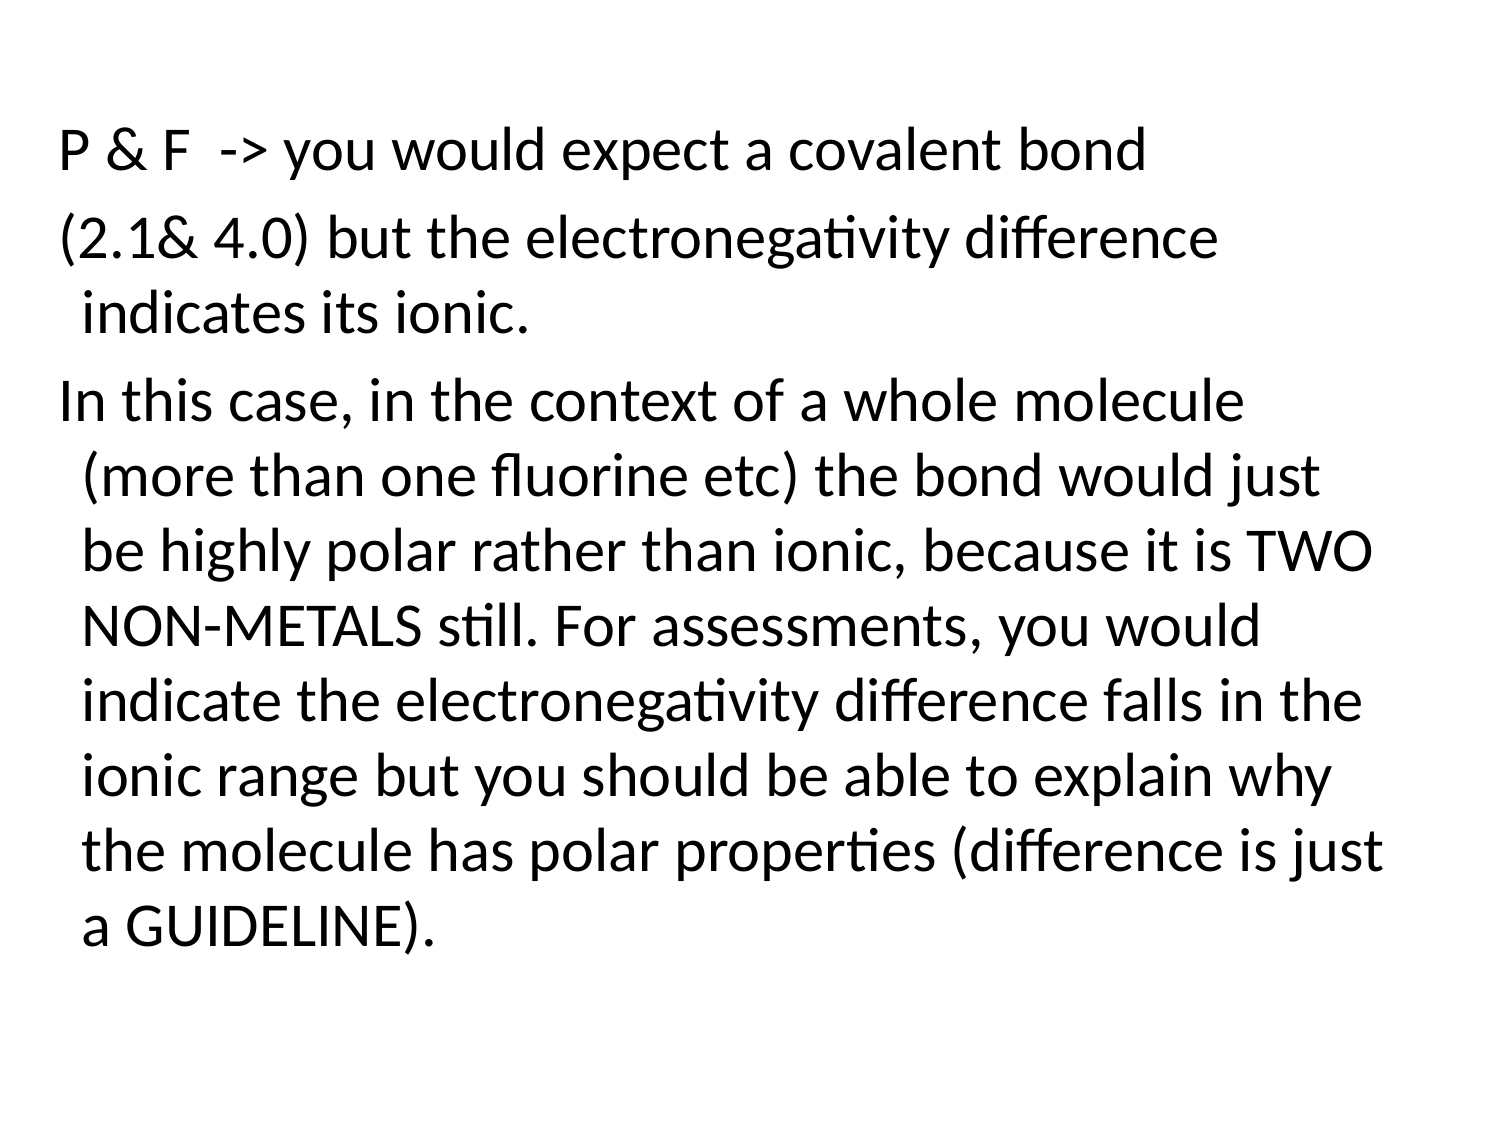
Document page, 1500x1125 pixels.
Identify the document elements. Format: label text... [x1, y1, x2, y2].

list P & F -> you would expect a covalent bond (2.1& 4.0) but the electronegativity difference indicates its ionic. In this case, in the context of a whole molecule (more than one fluorine etc) the bond would just be highly polar rather than ionic, because it is TWO NON-METALS still. For assessments, you would indicate the electronegativity difference falls in the ionic range but you should be able to explain why the molecule has polar properties (difference is just a GUIDELINE). [10, 92, 1409, 840]
